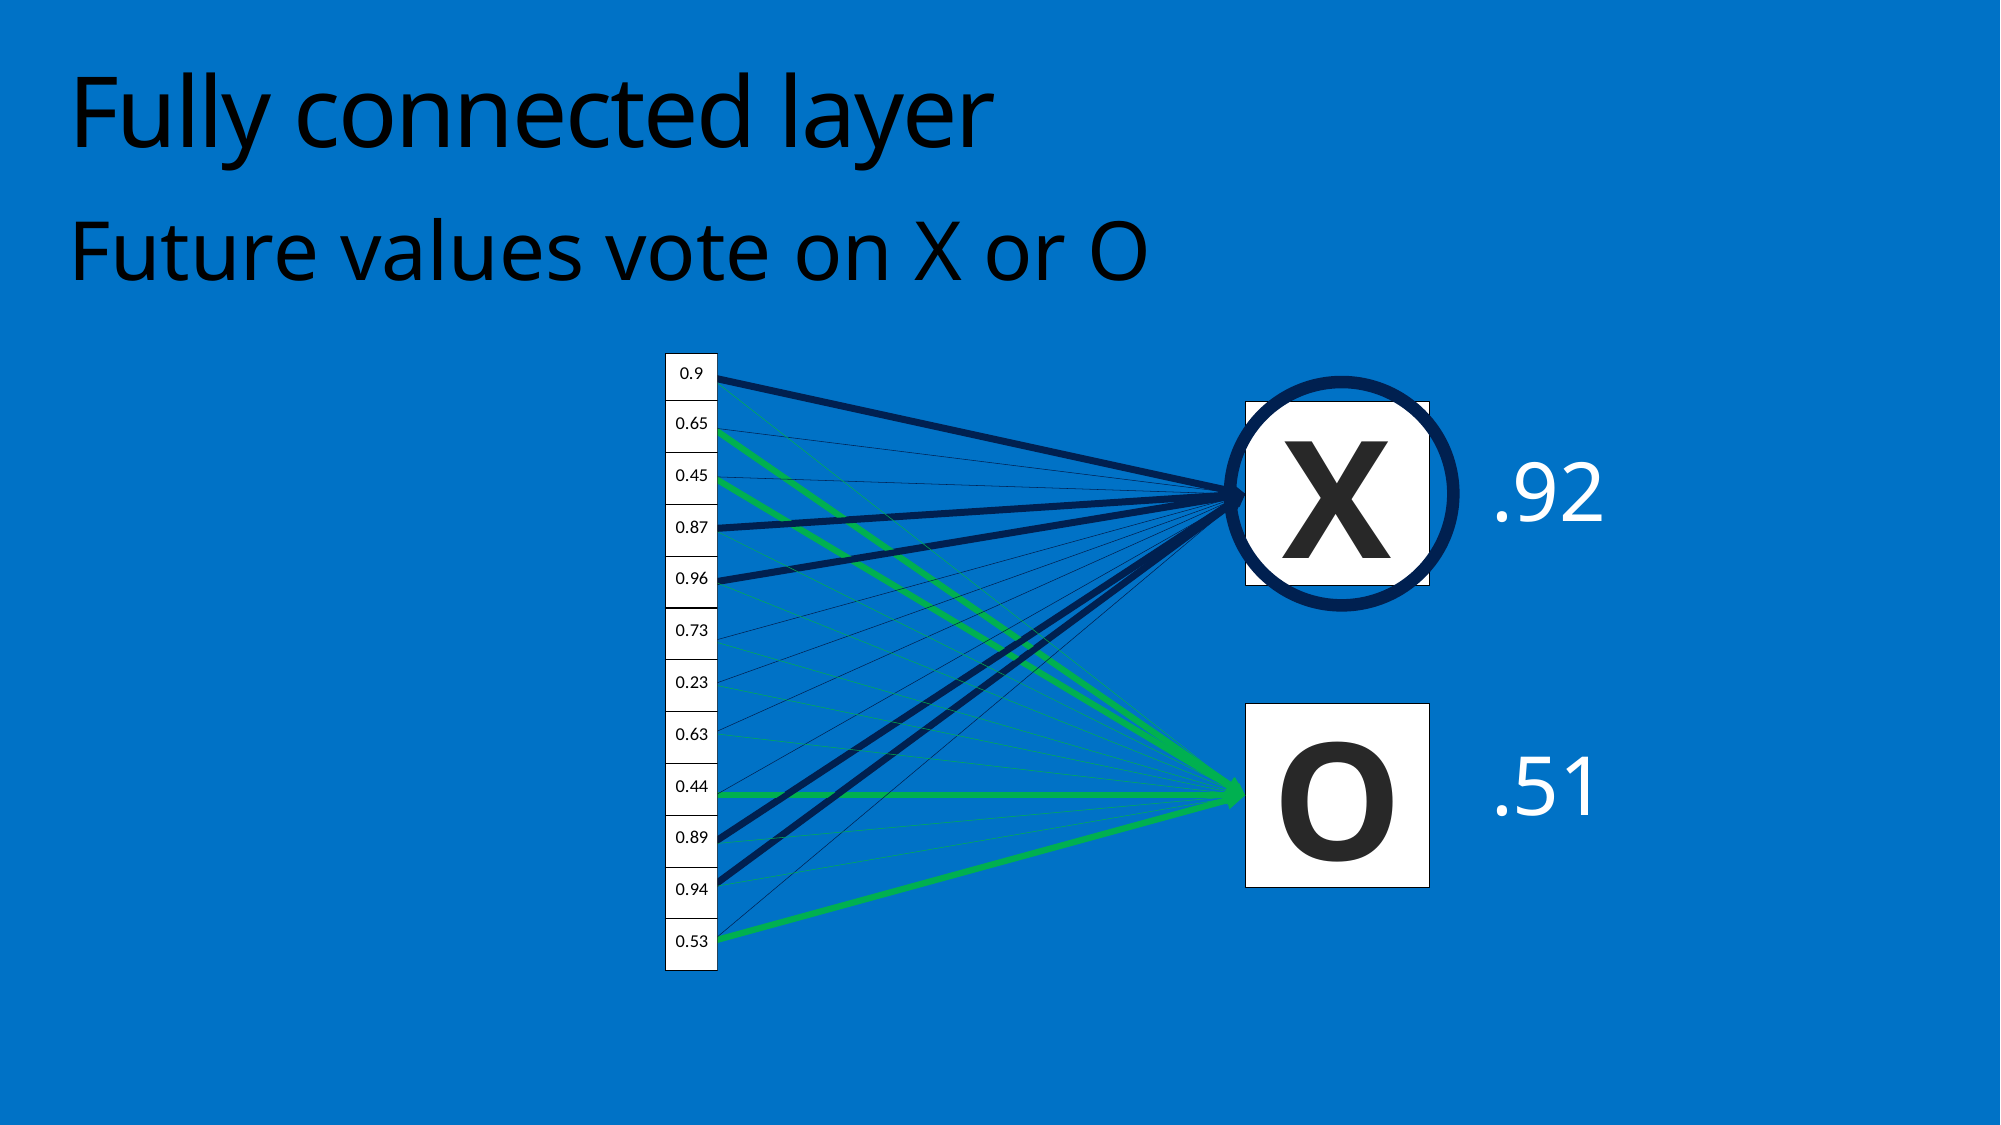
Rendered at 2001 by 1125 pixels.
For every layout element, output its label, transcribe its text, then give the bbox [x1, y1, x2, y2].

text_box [719, 684, 1246, 733]
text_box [719, 581, 1246, 640]
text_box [719, 640, 1246, 684]
text_box [1246, 381, 1455, 607]
text_box .92 [1461, 427, 1636, 563]
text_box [719, 733, 1246, 795]
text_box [719, 528, 1246, 581]
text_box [719, 377, 1246, 528]
text_box X [1246, 555, 1275, 586]
text_box X [1246, 401, 1276, 432]
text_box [719, 795, 1246, 888]
text_box .51 [1461, 721, 1636, 857]
text_box X [1407, 401, 1430, 422]
text_box O [1246, 703, 1430, 888]
list Future values vote on X or O [44, 195, 1956, 314]
picture [664, 353, 719, 972]
text_box X [1408, 565, 1430, 586]
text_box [719, 888, 1246, 943]
title Fully connected layer [44, 47, 1957, 196]
